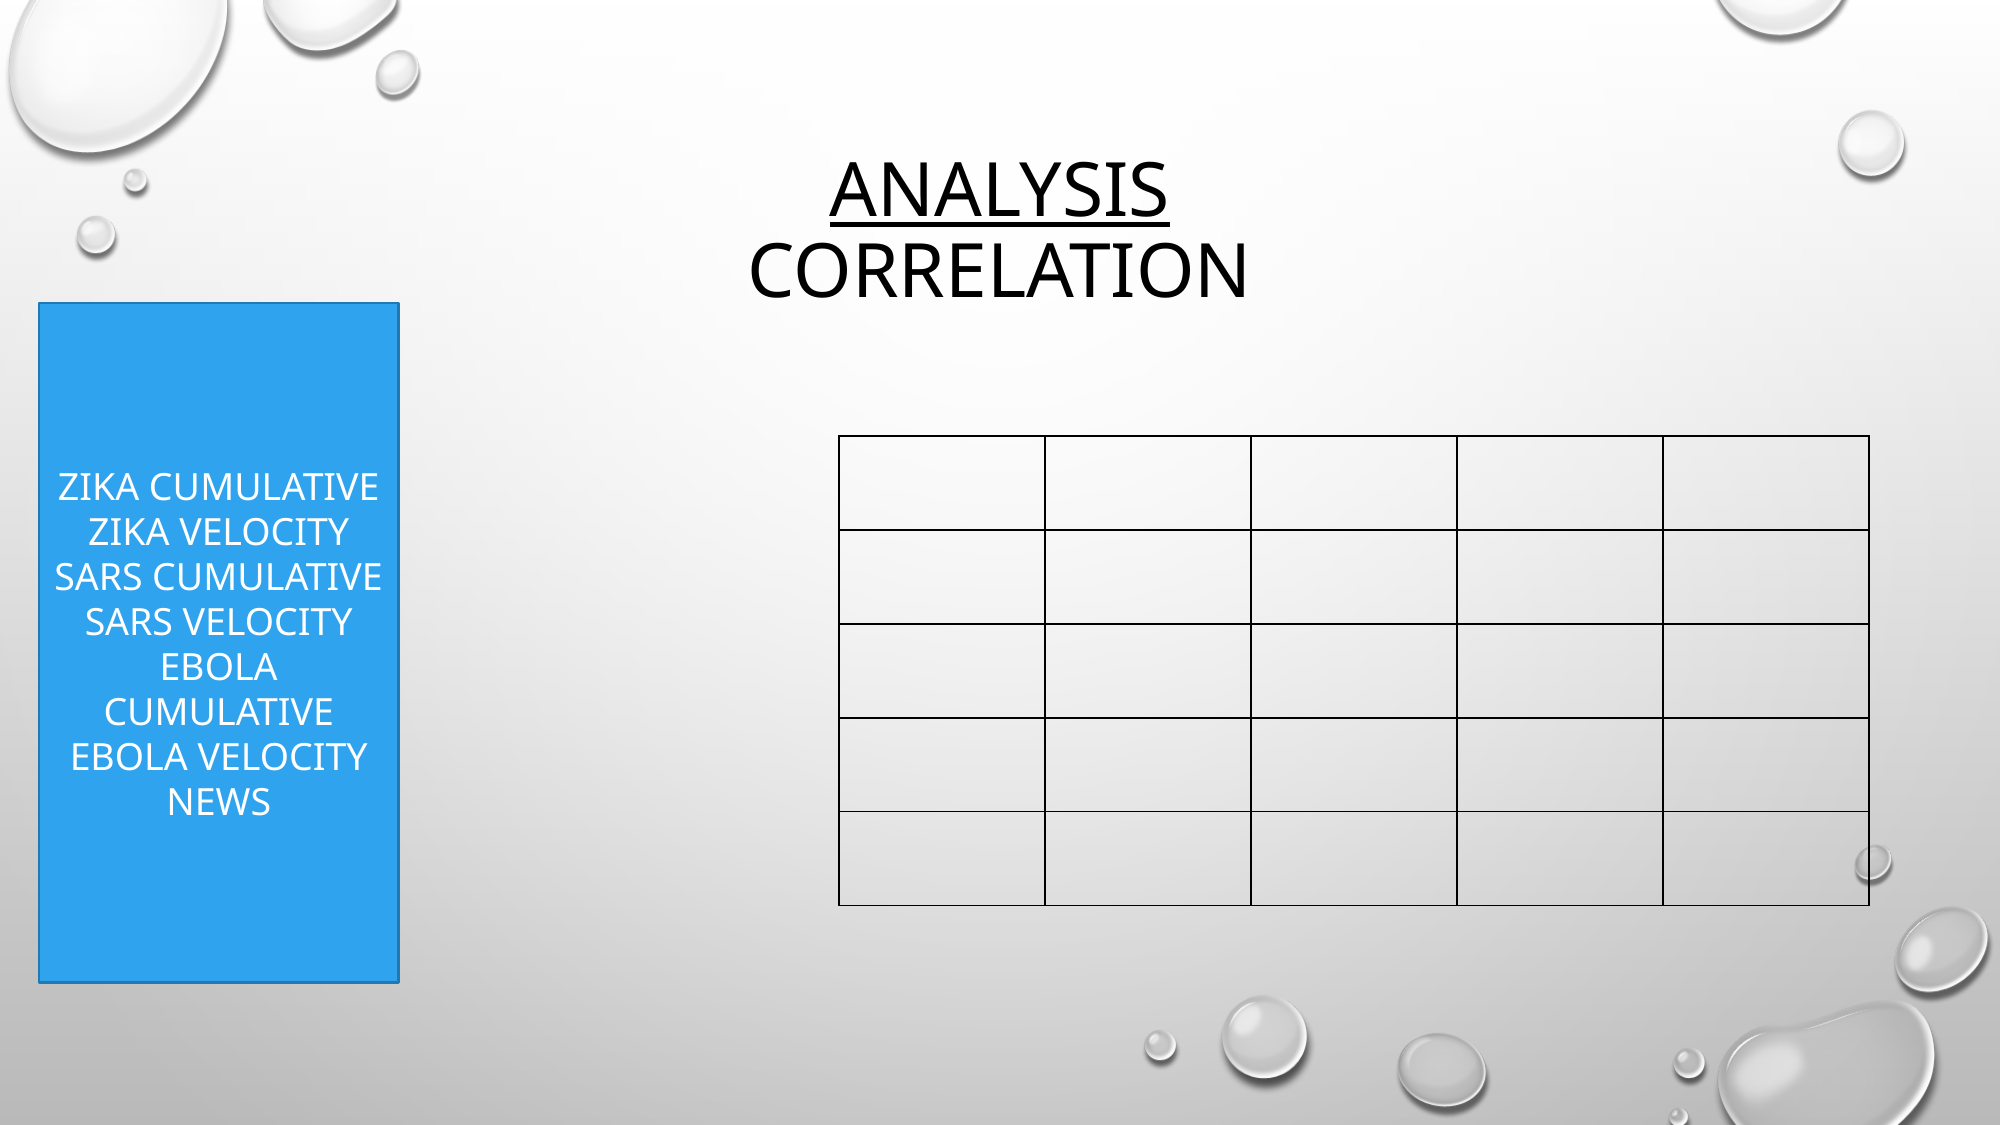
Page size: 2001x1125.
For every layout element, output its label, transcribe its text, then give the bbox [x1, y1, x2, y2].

text_box ZIKA CUMULATIVE ZIKA VELOCITY SARS CUMULATIVE SARS VELOCITY EBOLA CUMULATIVE EBOLA VELOCITY NEWS [38, 302, 400, 984]
table_cell [1252, 625, 1456, 717]
title Analysis correlation [149, 101, 1851, 364]
table_header [840, 437, 1044, 529]
table_cell [1664, 625, 1868, 717]
table_cell [1252, 812, 1456, 905]
table_cell [1046, 531, 1250, 623]
table_header [1664, 437, 1868, 529]
table_header [1046, 437, 1250, 529]
table_cell [1252, 531, 1456, 623]
table_cell [840, 812, 1044, 905]
table_cell [1458, 531, 1662, 623]
table_cell [1458, 625, 1662, 717]
table_cell [1458, 812, 1662, 905]
table_cell [1664, 531, 1868, 623]
table_header [1458, 437, 1662, 529]
table_cell [1046, 625, 1250, 717]
table_cell [1458, 719, 1662, 811]
table_cell [1252, 719, 1456, 811]
table_cell [1046, 719, 1250, 811]
table_cell [840, 625, 1044, 717]
table_cell [1664, 812, 1868, 905]
picture [0, 0, 2000, 1125]
table_cell [840, 719, 1044, 811]
table_cell [1664, 719, 1868, 811]
table_cell [840, 531, 1044, 623]
table_header [1252, 437, 1456, 529]
table_cell [1046, 812, 1250, 905]
